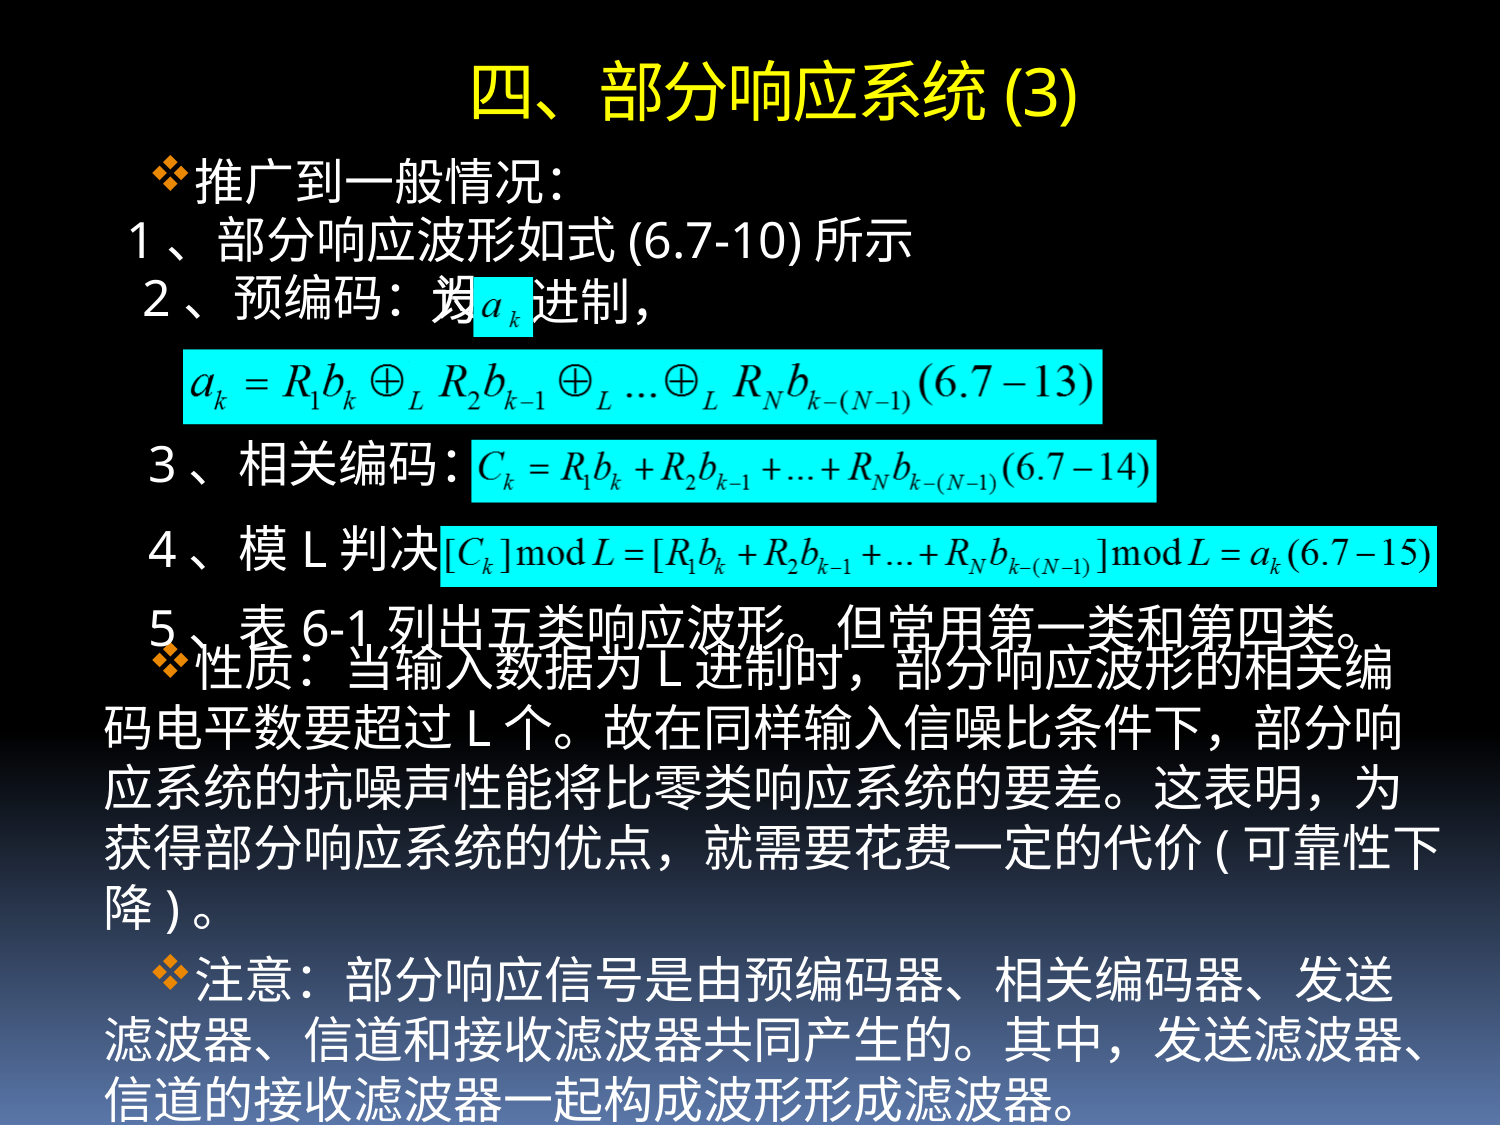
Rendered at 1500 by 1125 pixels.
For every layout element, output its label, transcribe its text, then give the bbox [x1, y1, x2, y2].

picture [182, 276, 1437, 587]
text_box 5、表6-1列出五类响应波形。但常用第一类和第四类。 [88, 600, 1471, 664]
text_box 4、模L判决： [88, 521, 175, 585]
text_box 性质：当输入数据为L进制时，部分响应波形的相关编码电平数要超过L个。故在同样输入信噪比条件下，部分响应系统的抗噪声性能将比零类响应系统的要差。这表明，为获得部分响应系统的优点，就需要花费一定的代价(可靠性下降)。 注意：部分响应信号是由预编码器、相关编码器、发送滤波器、信道和接收滤波器共同产生的。其中，发送滤波器、信道的接收滤波器一起构成波形形成滤波器。 [53, 628, 1459, 1125]
text_box 3、相关编码： [88, 436, 175, 499]
text_box 四、部分响应系统(3) [140, 42, 1407, 138]
text_box 推广到一般情况： 1、部分响应波形如式(6.7-10)所示 2、预编码：设 [53, 154, 1453, 333]
